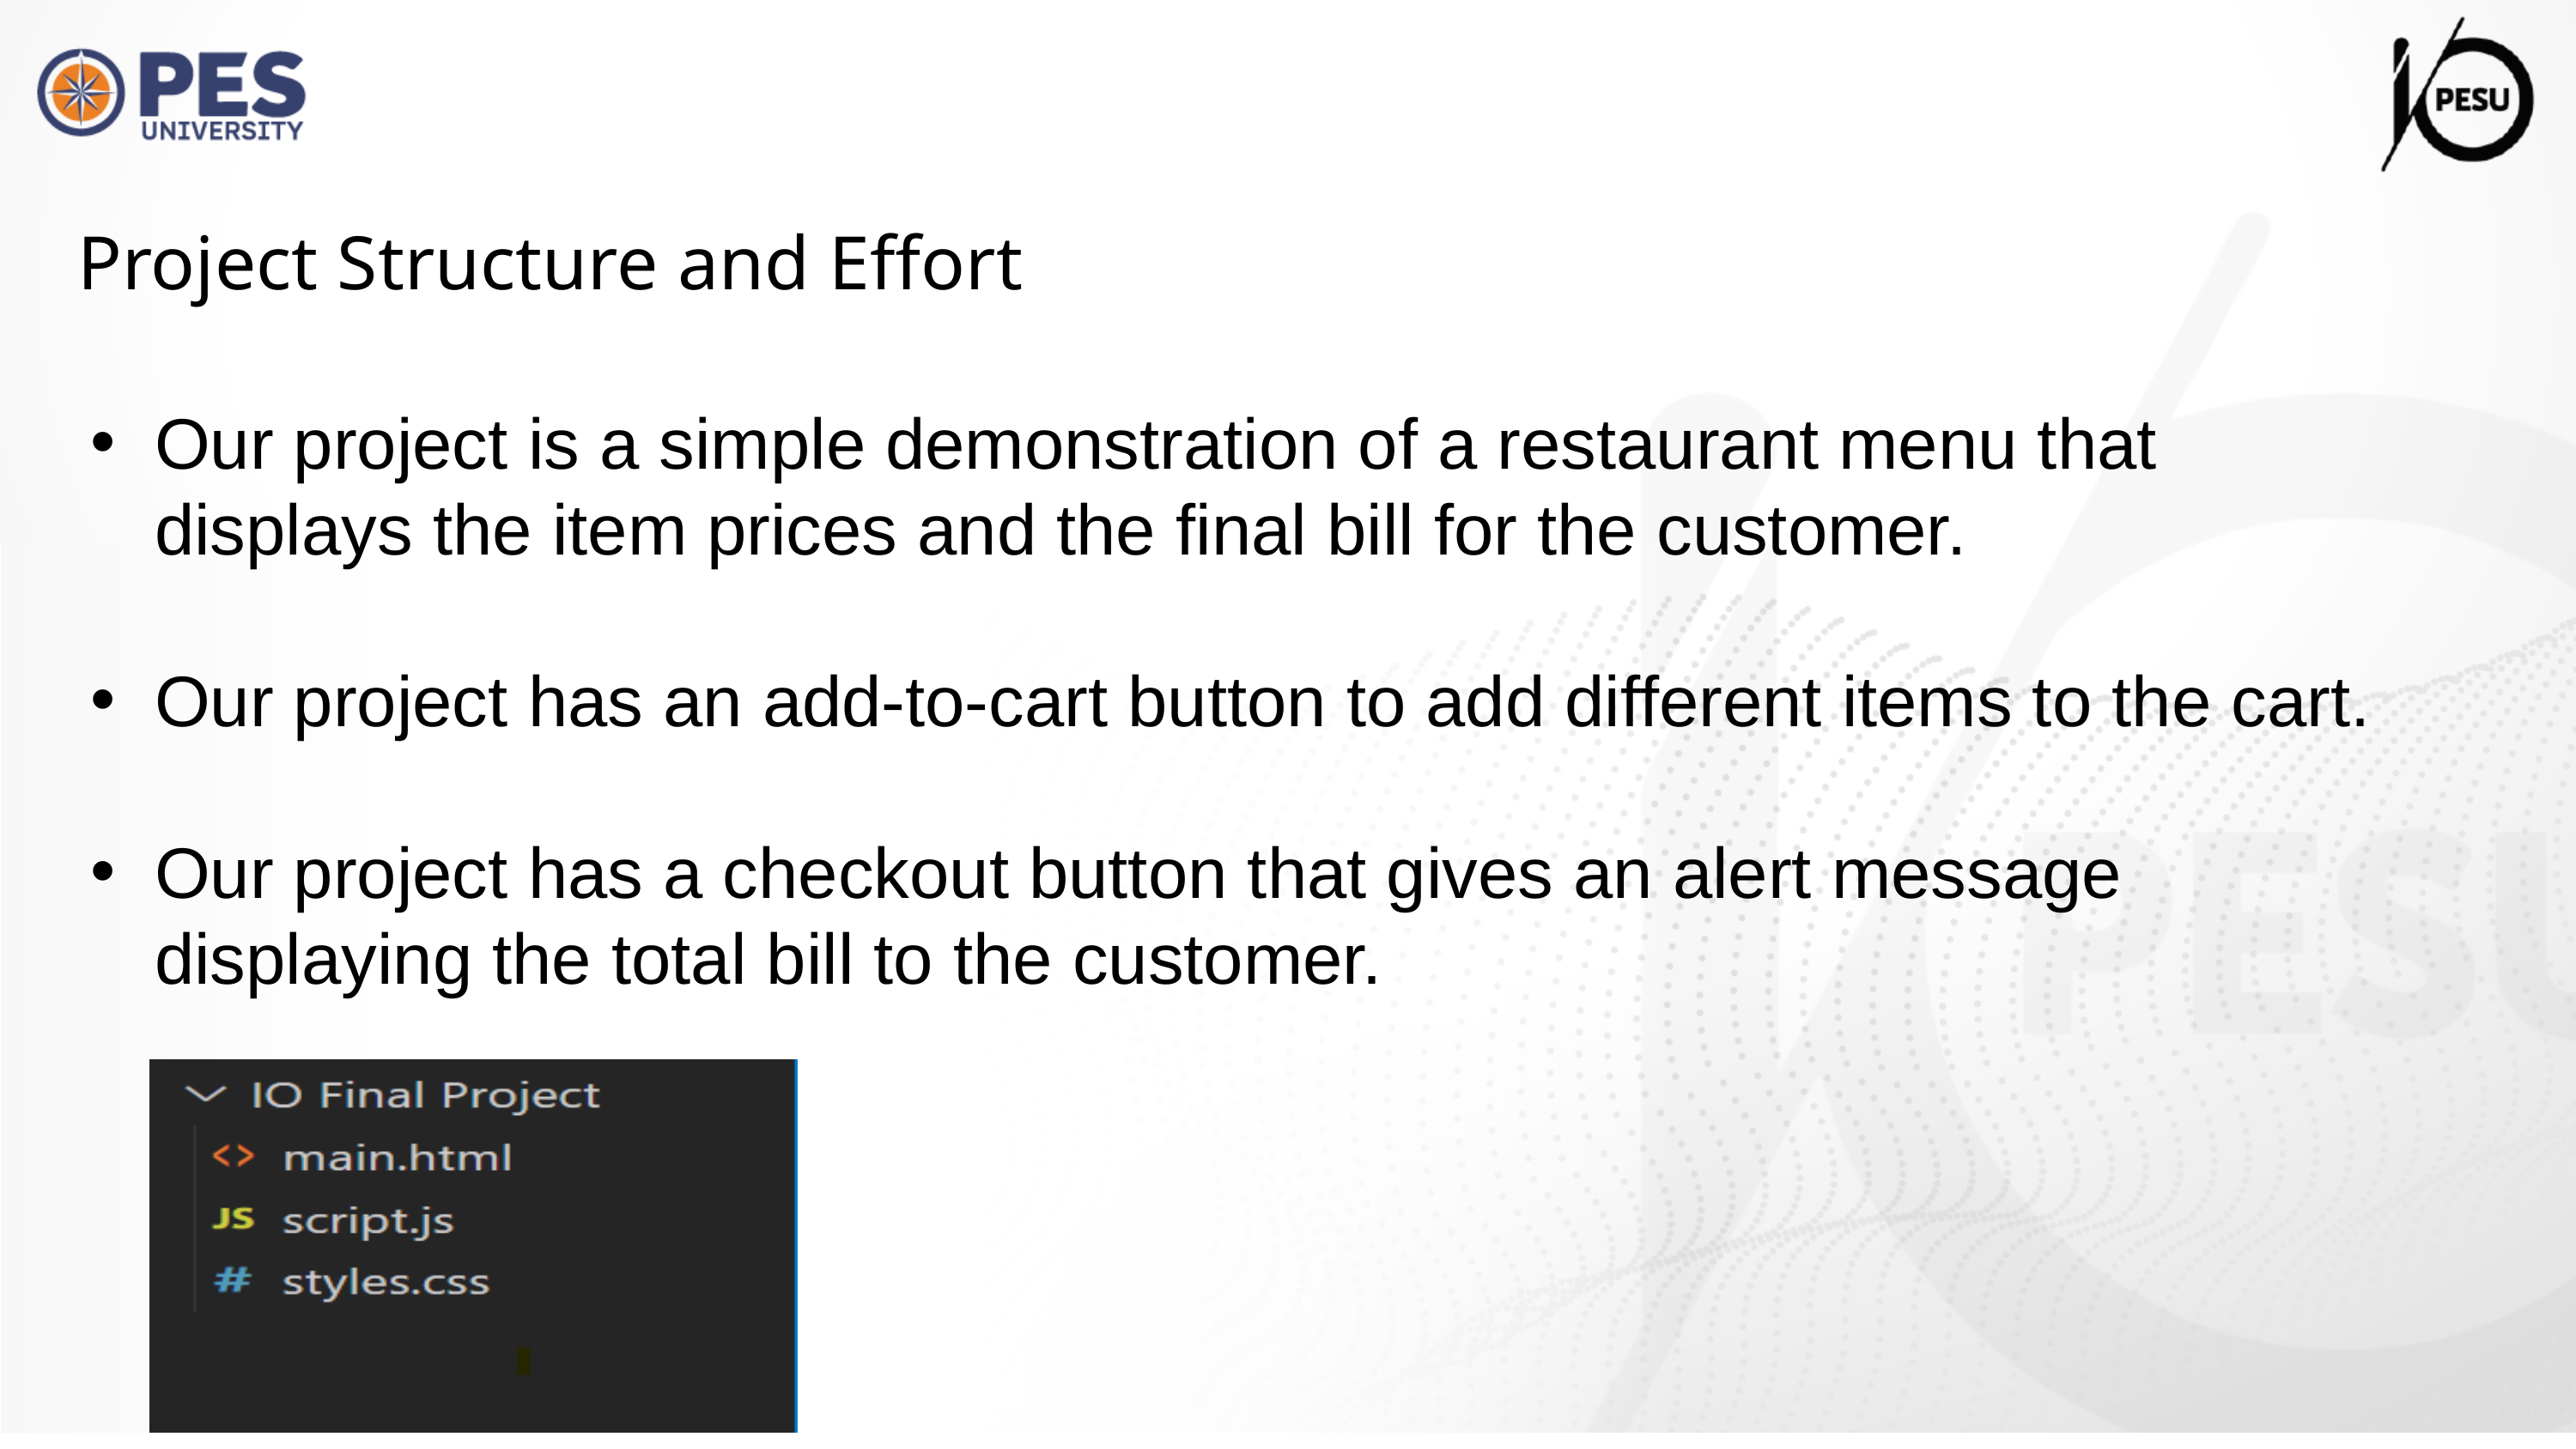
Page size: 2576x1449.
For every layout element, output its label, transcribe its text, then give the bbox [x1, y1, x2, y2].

text_box Our project is a simple demonstration of a restaurant menu that displays the item prices and the final bill for the customer. Our project has an add-to-cart button to add different items to the cart. Our project has a checkout button that gives an alert message displaying the total bill to the customer. [77, 391, 2404, 1005]
text_box Project Structure and Effort [77, 215, 2291, 306]
text_box [0, 0, 2576, 1433]
picture [149, 1059, 798, 1433]
